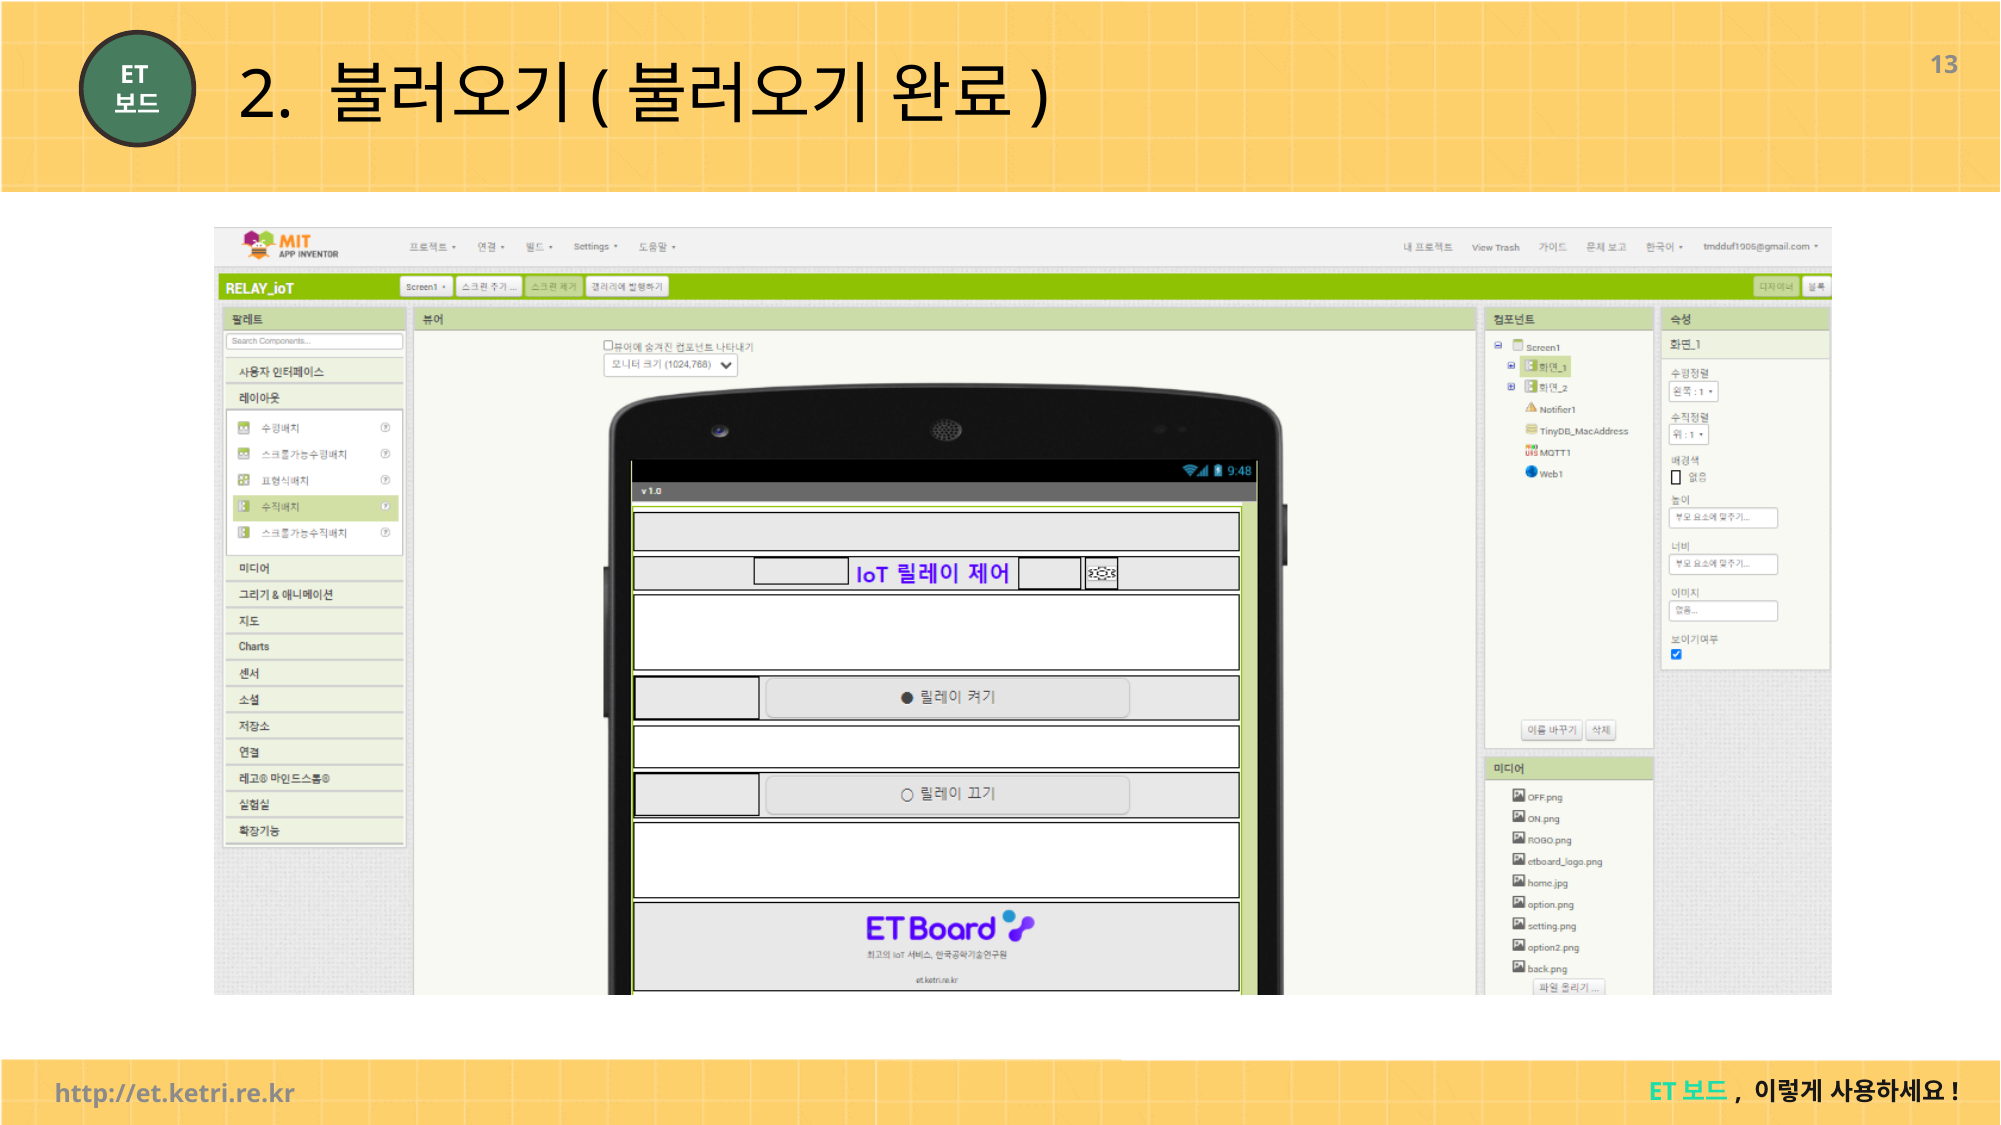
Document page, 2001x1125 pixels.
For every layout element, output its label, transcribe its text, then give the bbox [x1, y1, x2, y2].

title 2. 불러오기(불러오기 완료) [223, 37, 1949, 155]
slide_number 13 [1523, 36, 1974, 96]
picture [877, 1, 2000, 192]
footer http://et.ketri.re.kr [39, 1068, 335, 1122]
picture [2, 1060, 875, 1125]
picture [2, 1, 875, 192]
picture [214, 227, 1832, 995]
picture [877, 1061, 1999, 1125]
